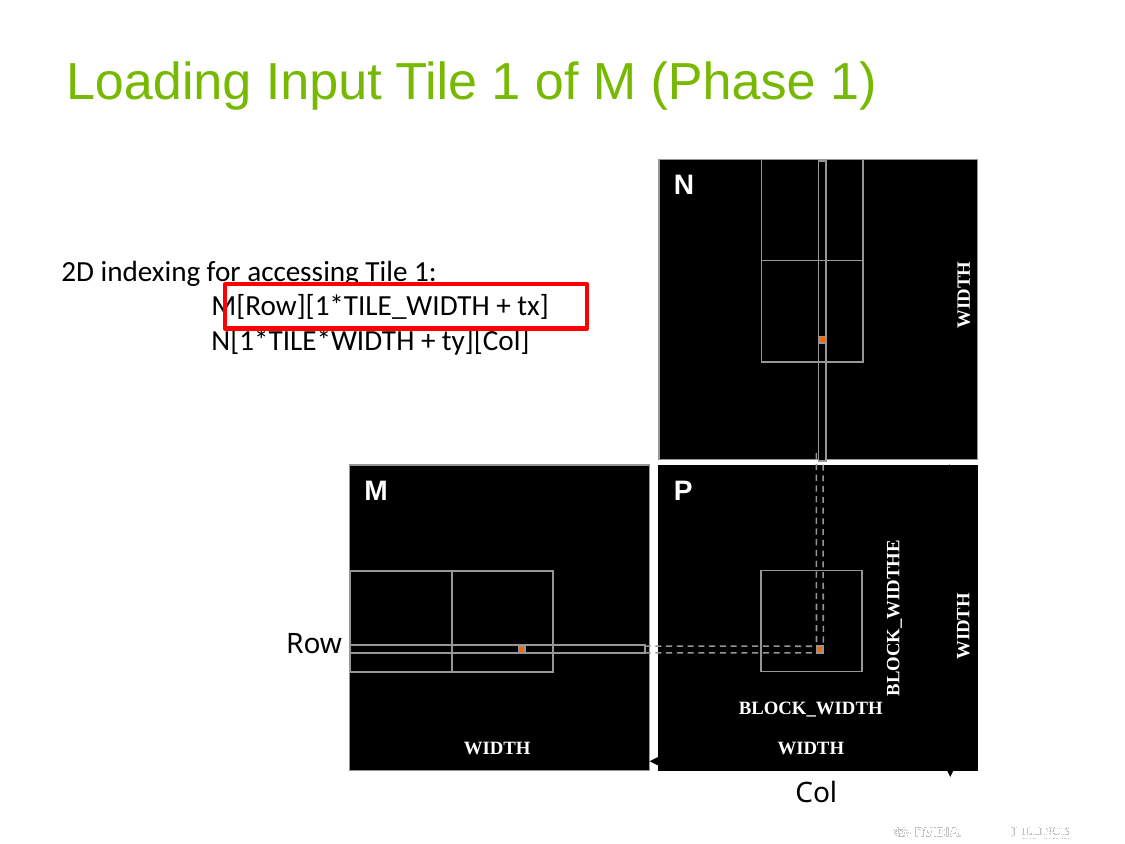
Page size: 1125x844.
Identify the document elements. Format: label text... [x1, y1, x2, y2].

text_box 2D indexing for accessing Tile 1: M[Row][1*TILE_WIDTH + tx] N[1*TILE*WIDTH + ty][Col] [46, 251, 267, 364]
title Loading Input Tile 1 of M (Phase 1) [50, 47, 1075, 120]
text_box [223, 282, 267, 331]
picture [1022, 827, 1069, 839]
picture [893, 825, 961, 838]
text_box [272, 159, 978, 817]
picture [1008, 824, 1020, 839]
